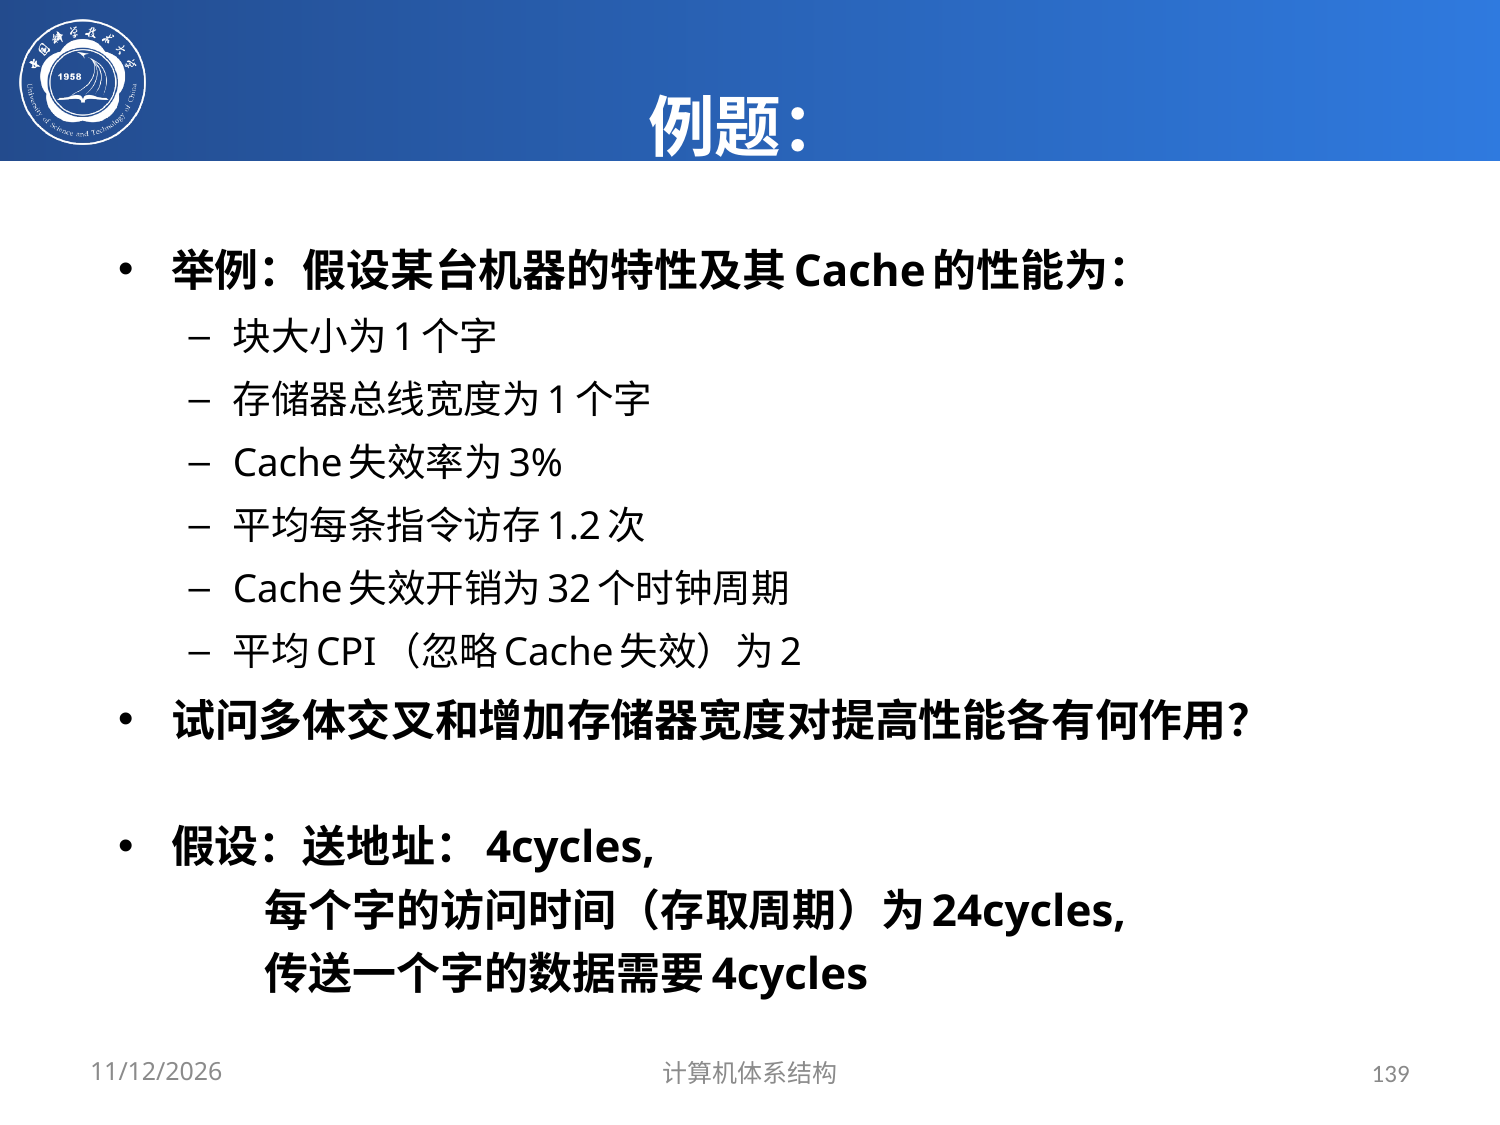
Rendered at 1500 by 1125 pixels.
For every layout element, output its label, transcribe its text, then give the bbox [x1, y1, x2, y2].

picture [19, 19, 146, 145]
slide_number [75, 1042, 425, 1103]
slide_number 139 [1074, 1042, 1425, 1103]
footer 计算机体系结构 [512, 1042, 988, 1103]
title 例题： [54, 59, 1443, 191]
list 举例：假设某台机器的特性及其Cache的性能为： 块大小为1个字 存储器总线宽度为1个字 Cache失效率为3% 平均每条指令访存1.2次 Cache失效开销为32个时钟周期 平均CPI（忽略Cache失效）为2 试问多体交叉和增加存储器宽度对提高性能各有何作用？ 假设：送地址：4cycles, 每个字的访问时间（存取周期）为24cycles, 传送一个字的数据需要4cycles [103, 224, 1397, 1011]
